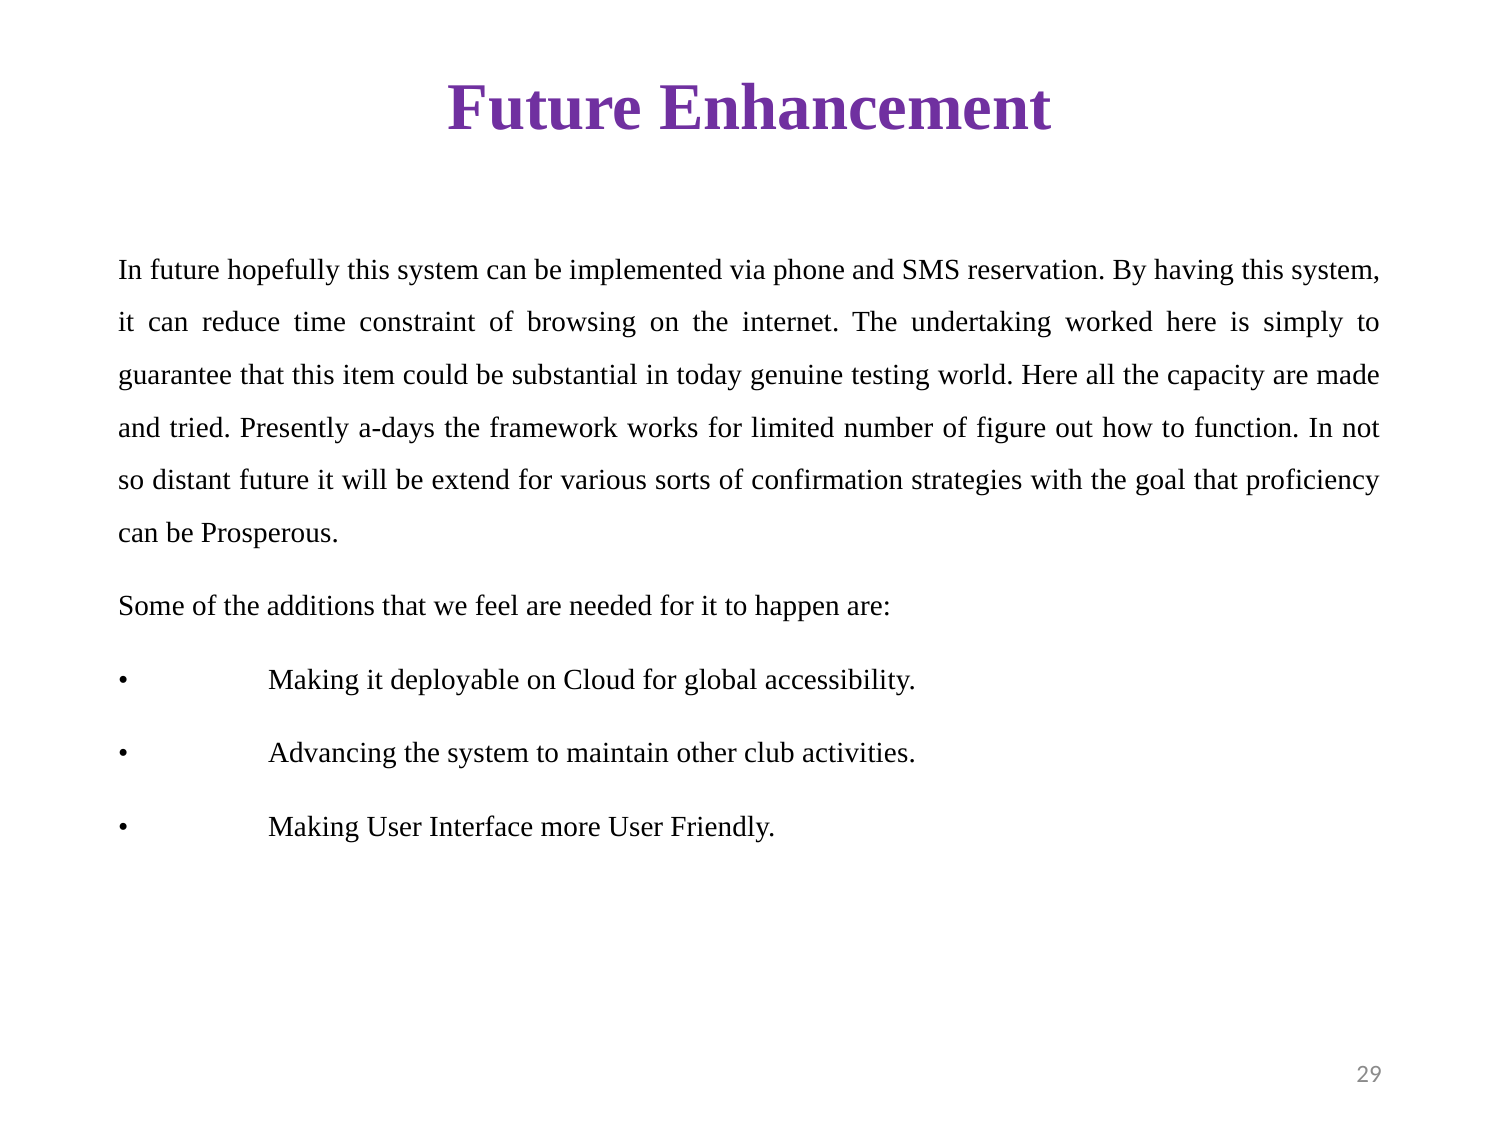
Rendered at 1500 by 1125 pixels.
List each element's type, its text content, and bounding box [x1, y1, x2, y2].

title Future Enhancement [103, 59, 1397, 157]
list In future hopefully this system can be implemented via phone and SMS reservation. By having this system, it can reduce time constraint of browsing on the internet. The undertaking worked here is simply to guarantee that this item could be substantial in today genuine testing world. Here all the capacity are made and tried. Presently a-days the framework works for limited number of figure out how to function. In not so distant future it will be extend for various sorts of confirmation strategies with the goal that proficiency can be Prosperous. Some of the additions that we feel are needed for it to happen are: • Making it deployable on Cloud for global accessibility. • Advancing the system to maintain other club activities. • Making User Interface more User Friendly. [103, 224, 1397, 1014]
slide_number 29 [1059, 1042, 1397, 1103]
